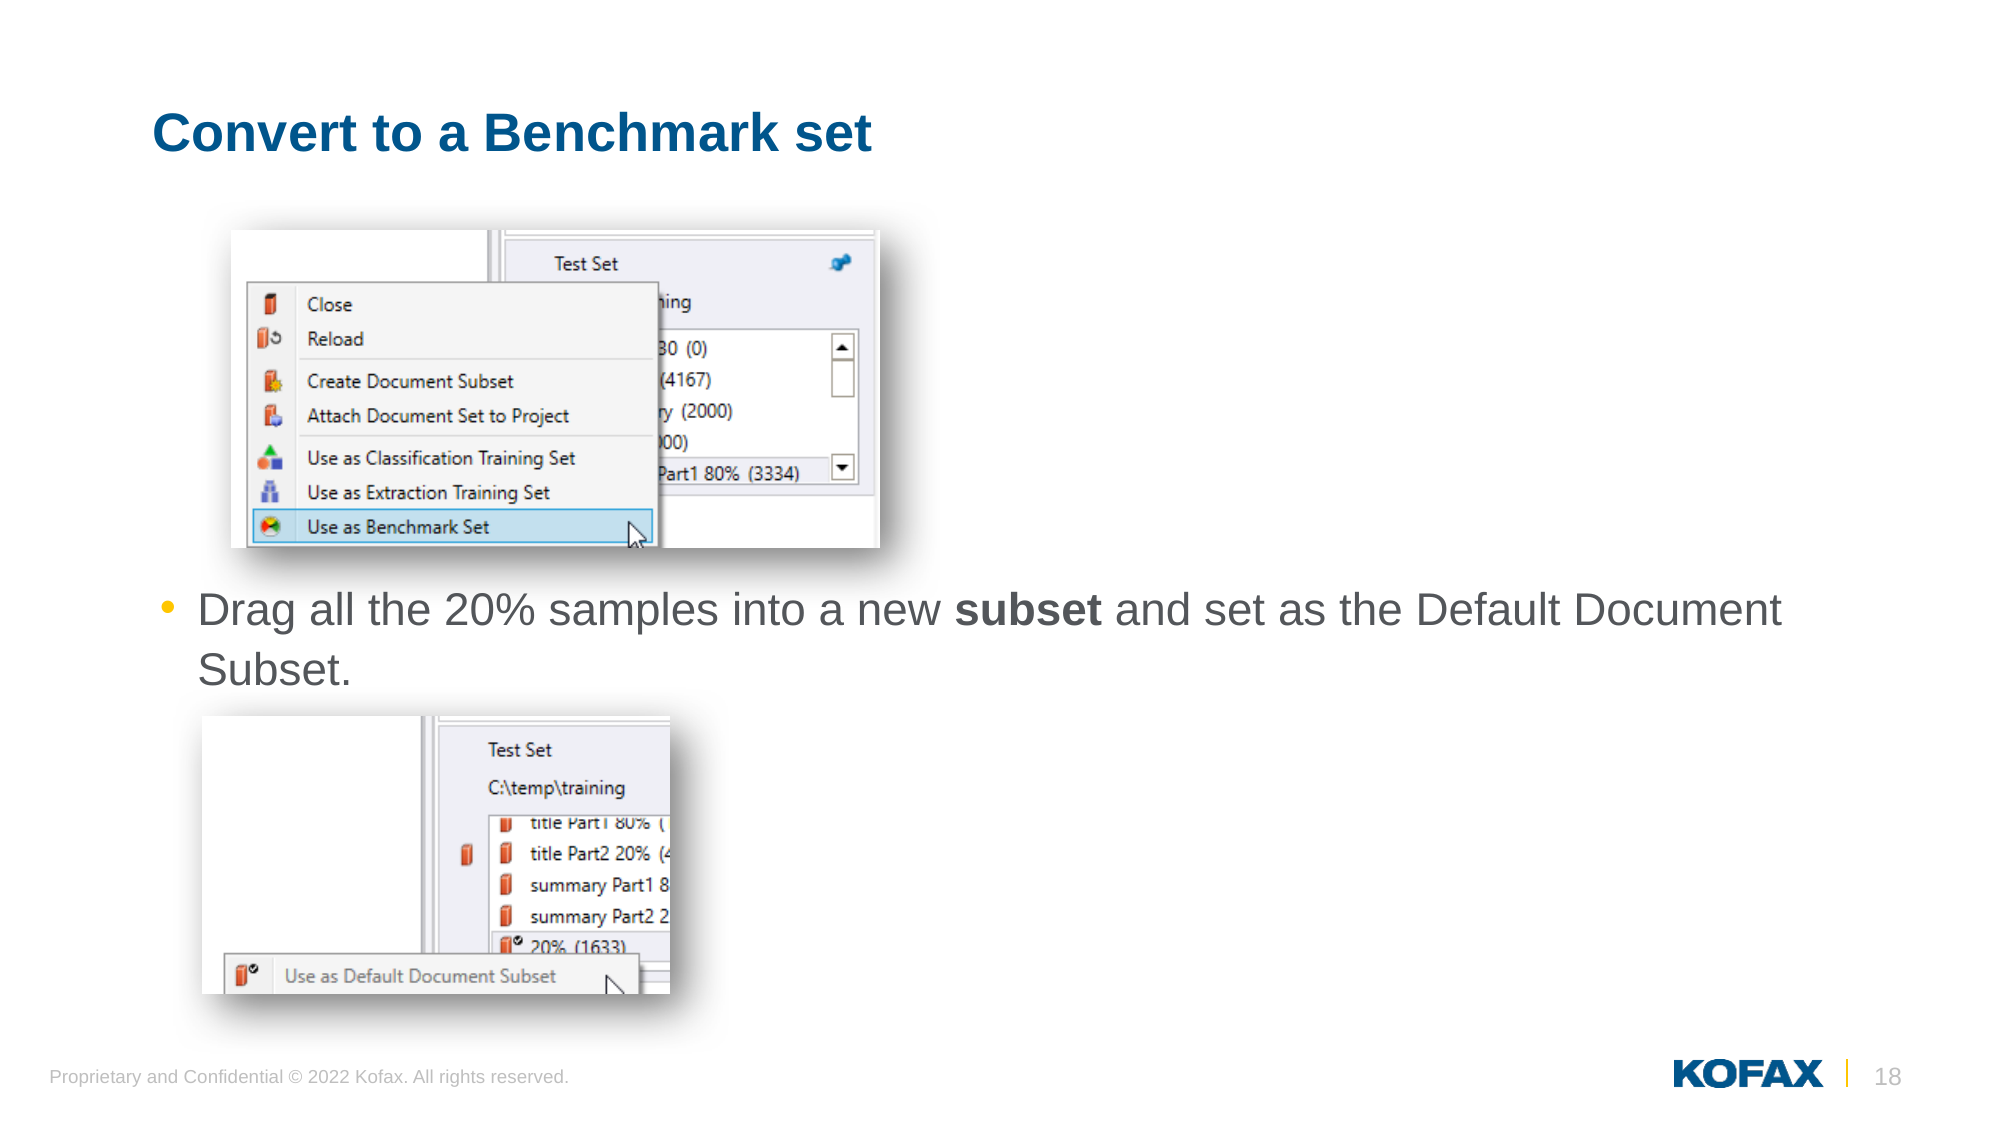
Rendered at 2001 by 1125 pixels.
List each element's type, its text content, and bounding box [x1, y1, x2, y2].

title Convert to a Benchmark set [137, 97, 1914, 230]
list Drag all the 20% samples into a new subset and set as the Default Document Subset. [137, 230, 1959, 1022]
picture [202, 716, 670, 994]
picture [1674, 1059, 1824, 1088]
picture [230, 230, 880, 548]
